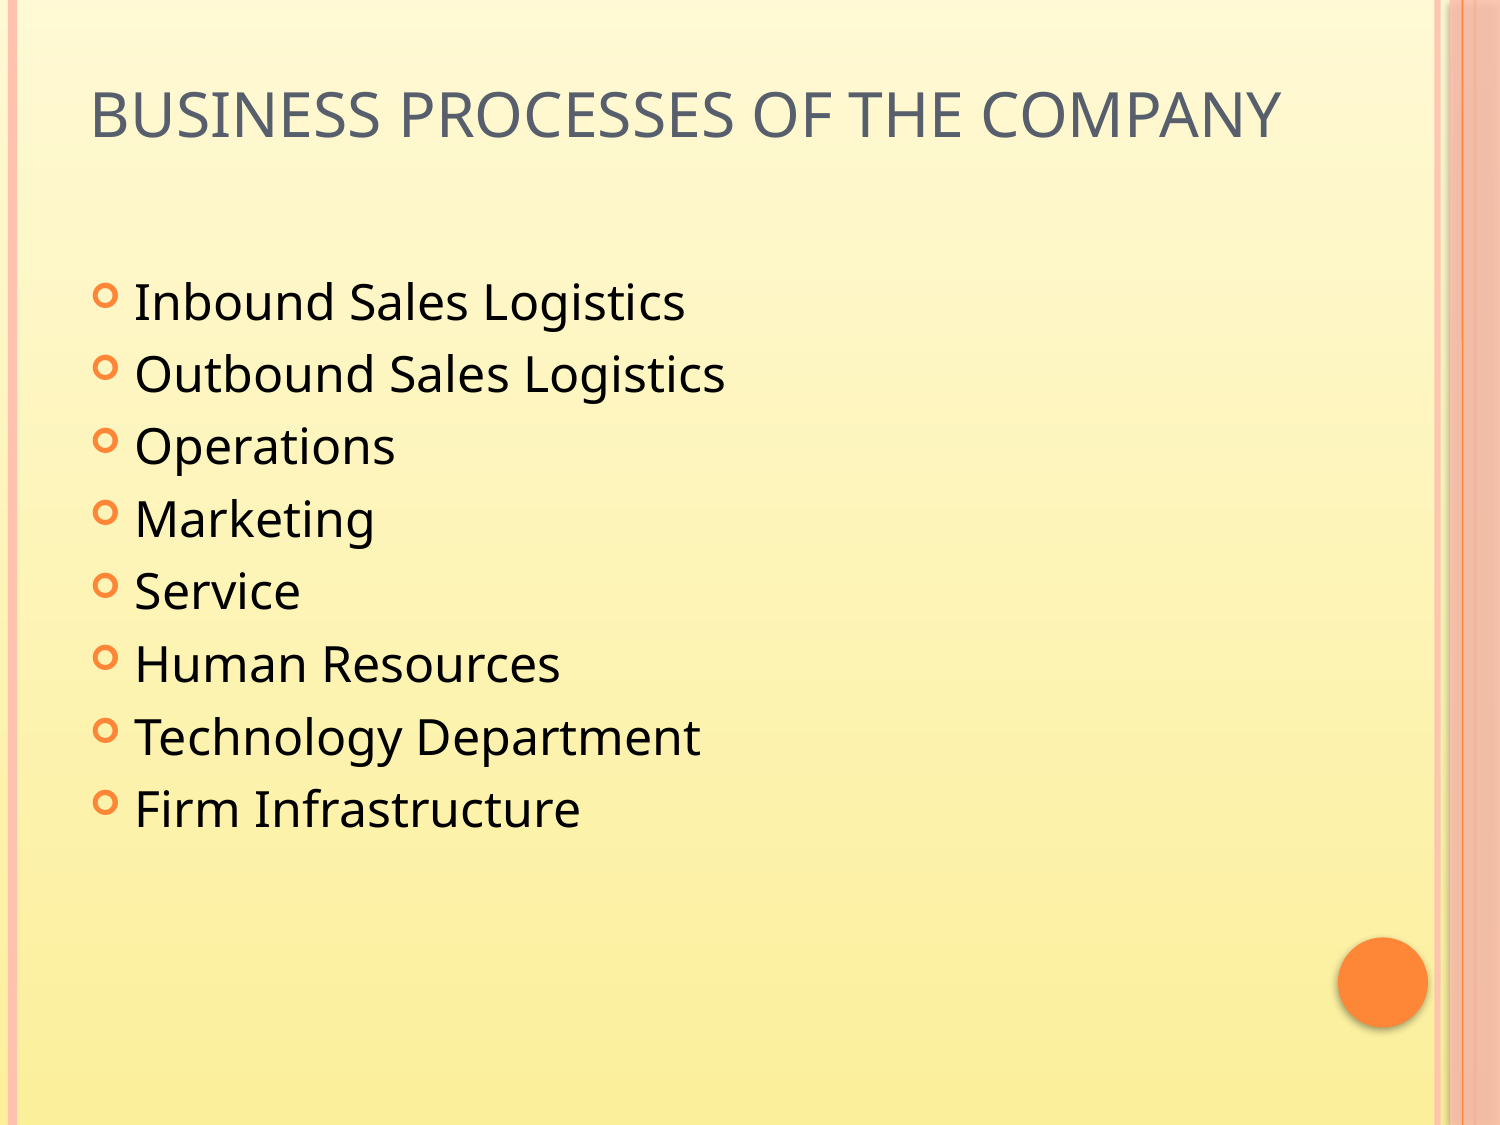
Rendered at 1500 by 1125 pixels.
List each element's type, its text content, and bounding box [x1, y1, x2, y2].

title Business Processes of the Company [75, 45, 1300, 233]
list Inbound Sales Logistics Outbound Sales Logistics Operations Marketing Service Human Resources Technology Department Firm Infrastructure [75, 262, 1300, 1062]
